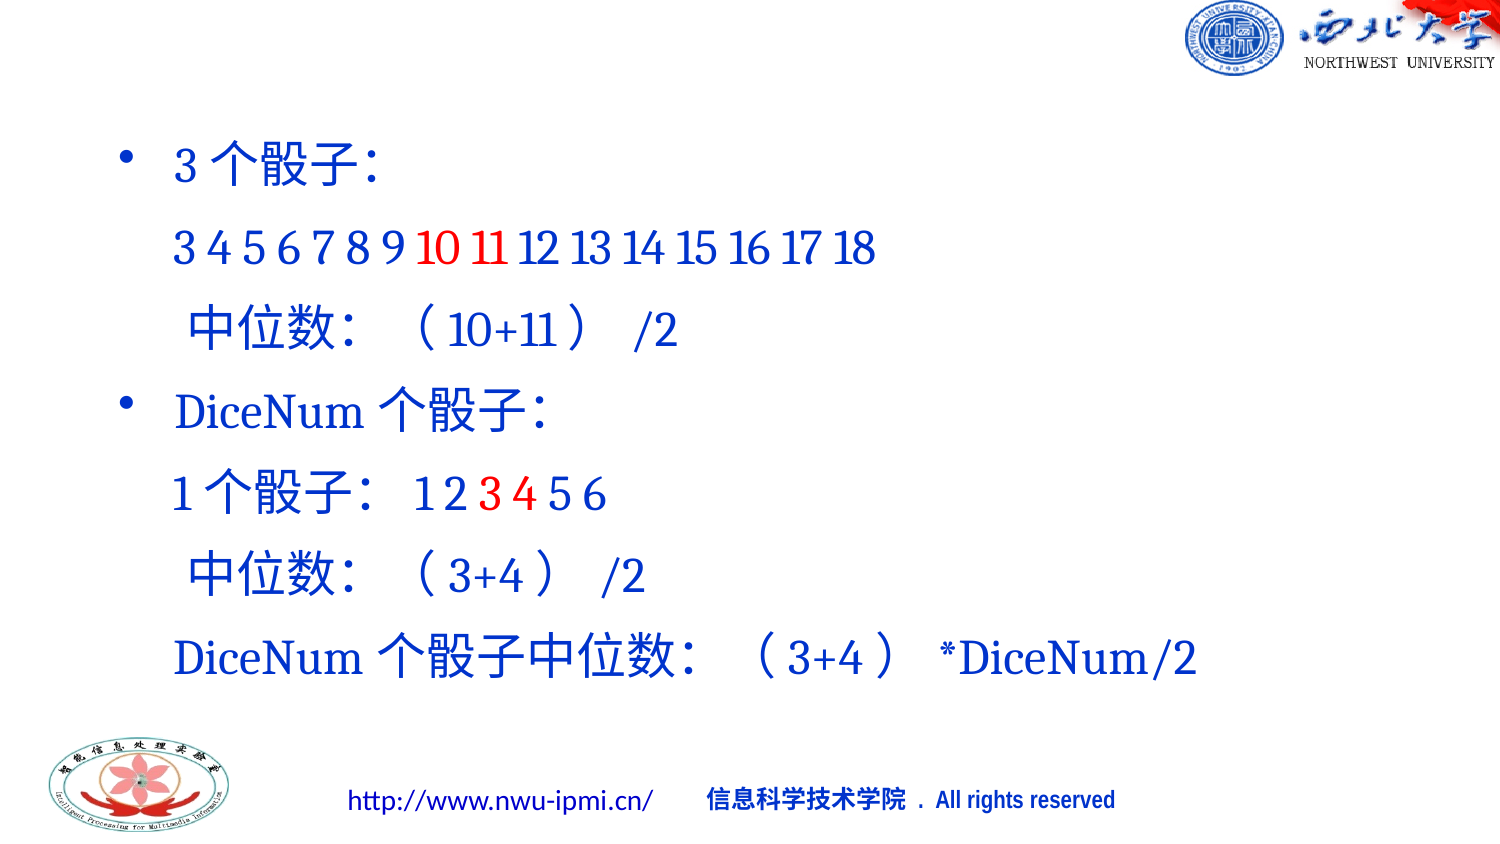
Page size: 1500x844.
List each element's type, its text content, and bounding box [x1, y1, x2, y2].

picture [48, 737, 229, 832]
picture [1173, 0, 1500, 78]
list 3个骰子： 3 4 5 6 7 8 9 10 11 12 13 14 15 16 17 18 中位数：（10+11）/2 DiceNum个骰子： 1个骰子：1 2 3 4 5 6 中位数：（3+4）/2 DiceNum个骰子中位数：（3+4）*DiceNum/2 [74, 113, 1426, 644]
